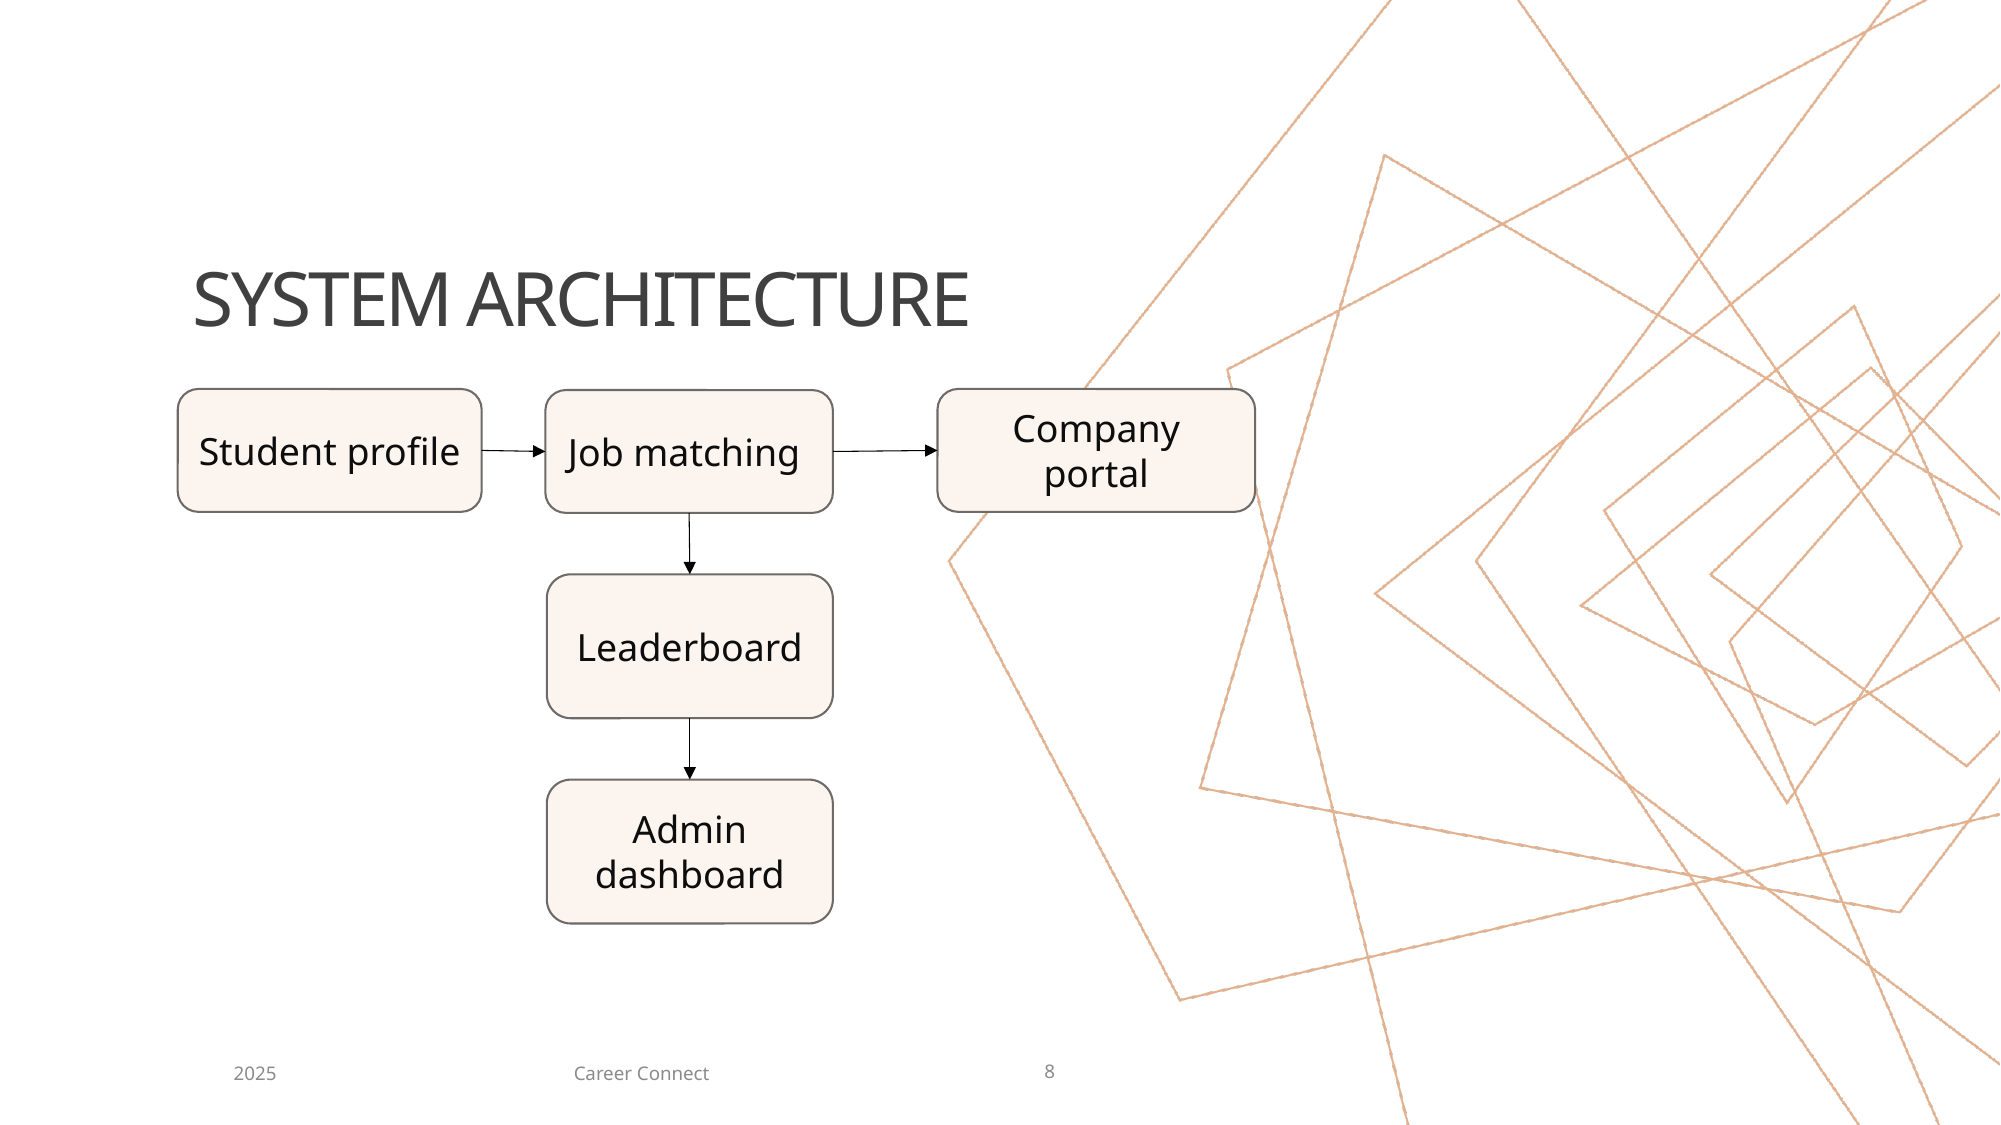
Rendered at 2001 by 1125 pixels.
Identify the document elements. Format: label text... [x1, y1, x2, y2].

slide_number 2025 [218, 1042, 381, 1103]
text_box Company portal [936, 387, 1257, 513]
footer Career Connect [437, 1042, 846, 1103]
slide_number 8 [908, 1042, 1071, 1103]
text_box Leaderboard [545, 573, 834, 720]
picture [900, 0, 2000, 1125]
text_box Admin dashboard [545, 778, 834, 925]
title System architecture [177, 174, 1071, 351]
text_box Student profile [176, 387, 483, 513]
text_box Job matching [544, 388, 834, 514]
